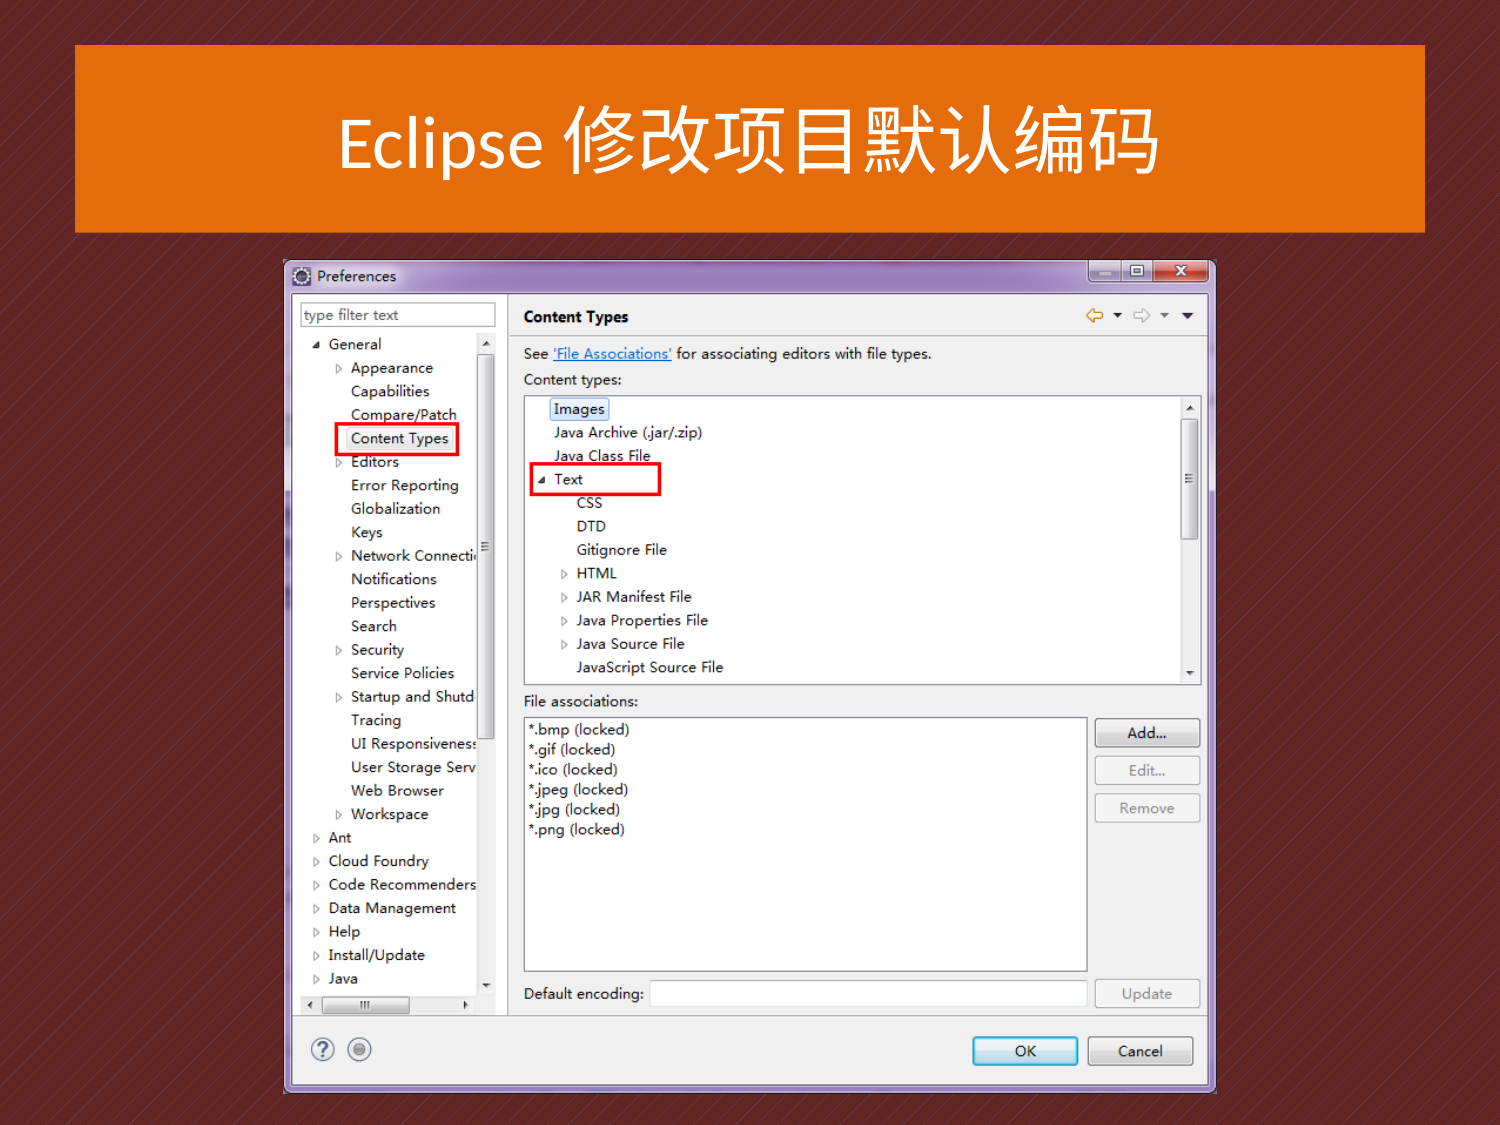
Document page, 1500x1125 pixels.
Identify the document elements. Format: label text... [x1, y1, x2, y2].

title Eclipse修改项目默认编码 [75, 45, 1425, 233]
picture [283, 259, 1217, 1095]
